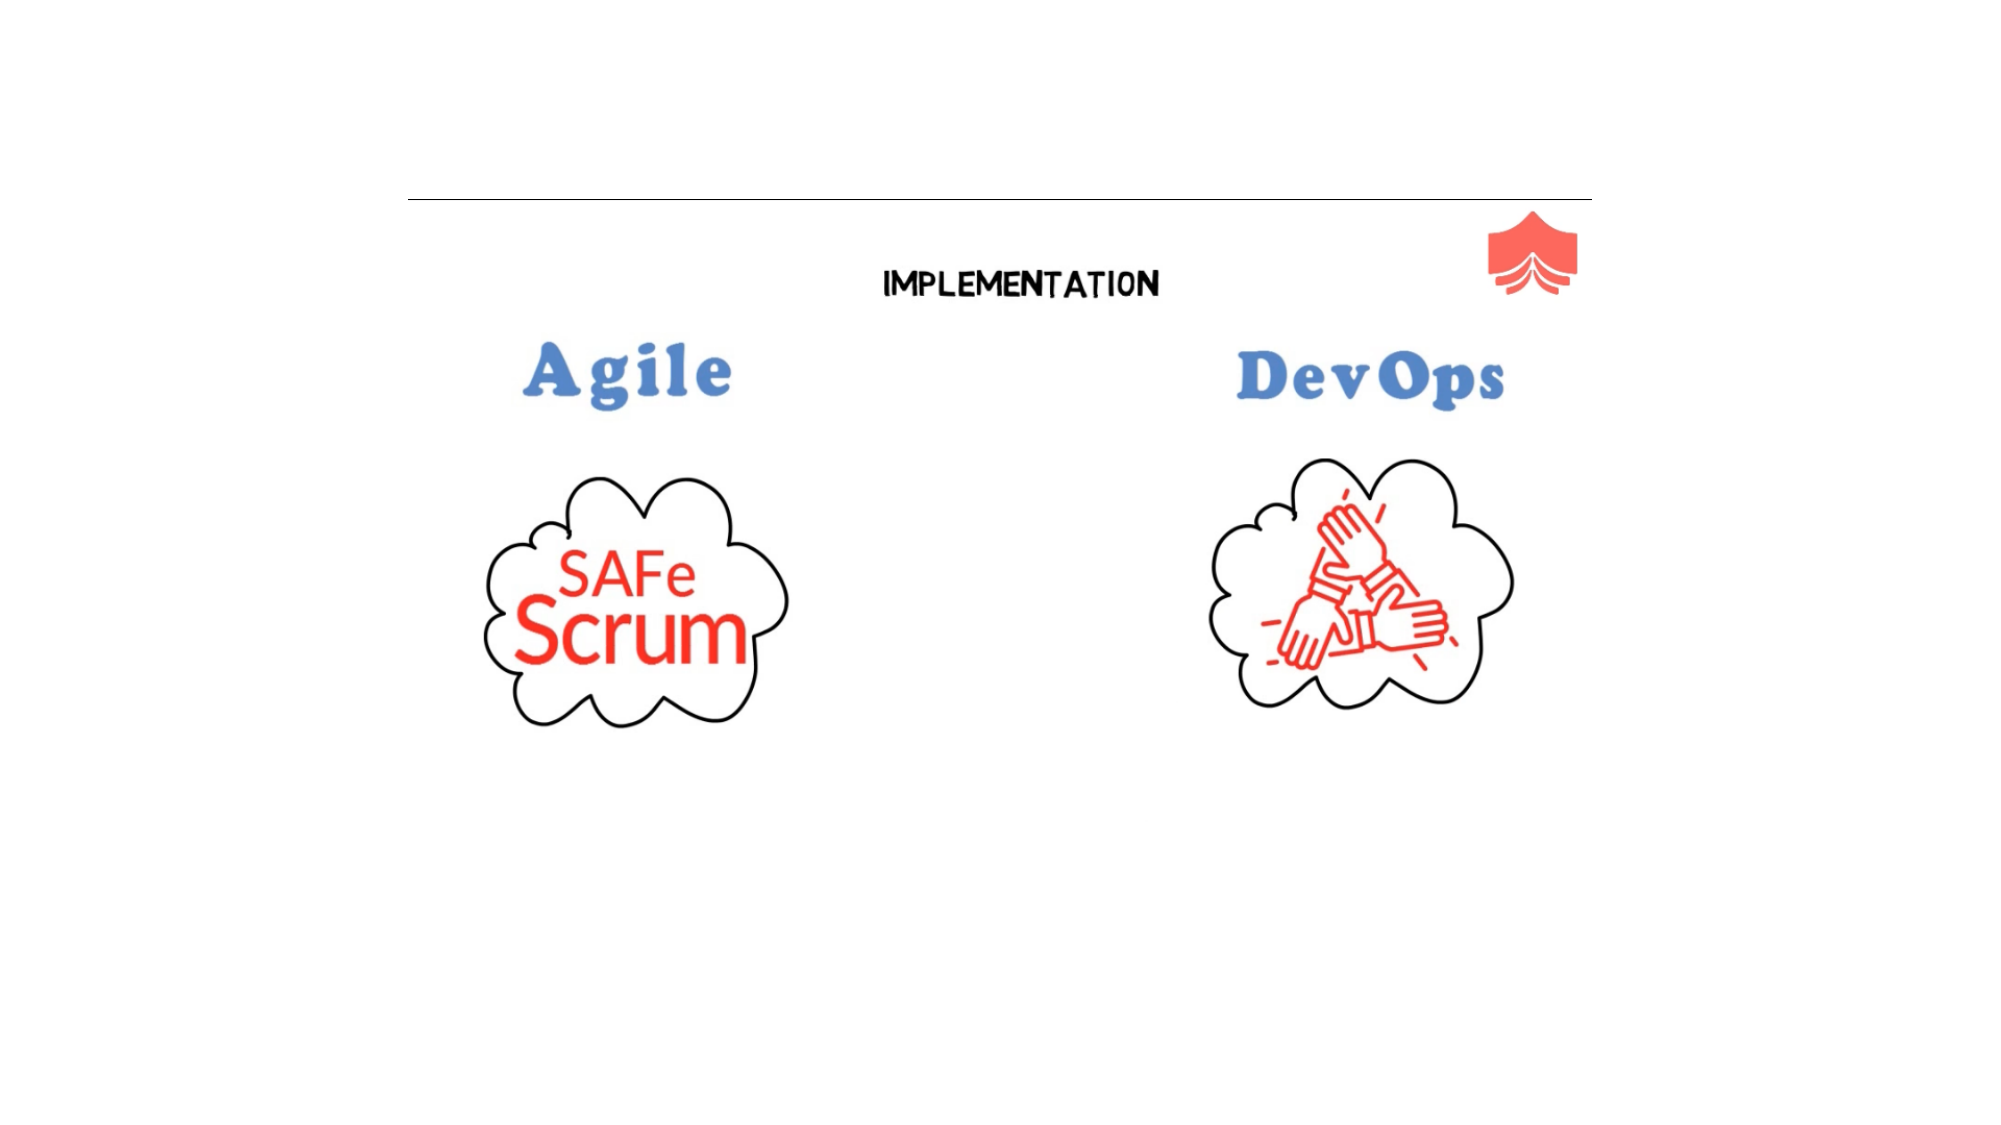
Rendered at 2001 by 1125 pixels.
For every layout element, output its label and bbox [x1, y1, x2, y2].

list [408, 199, 1592, 866]
